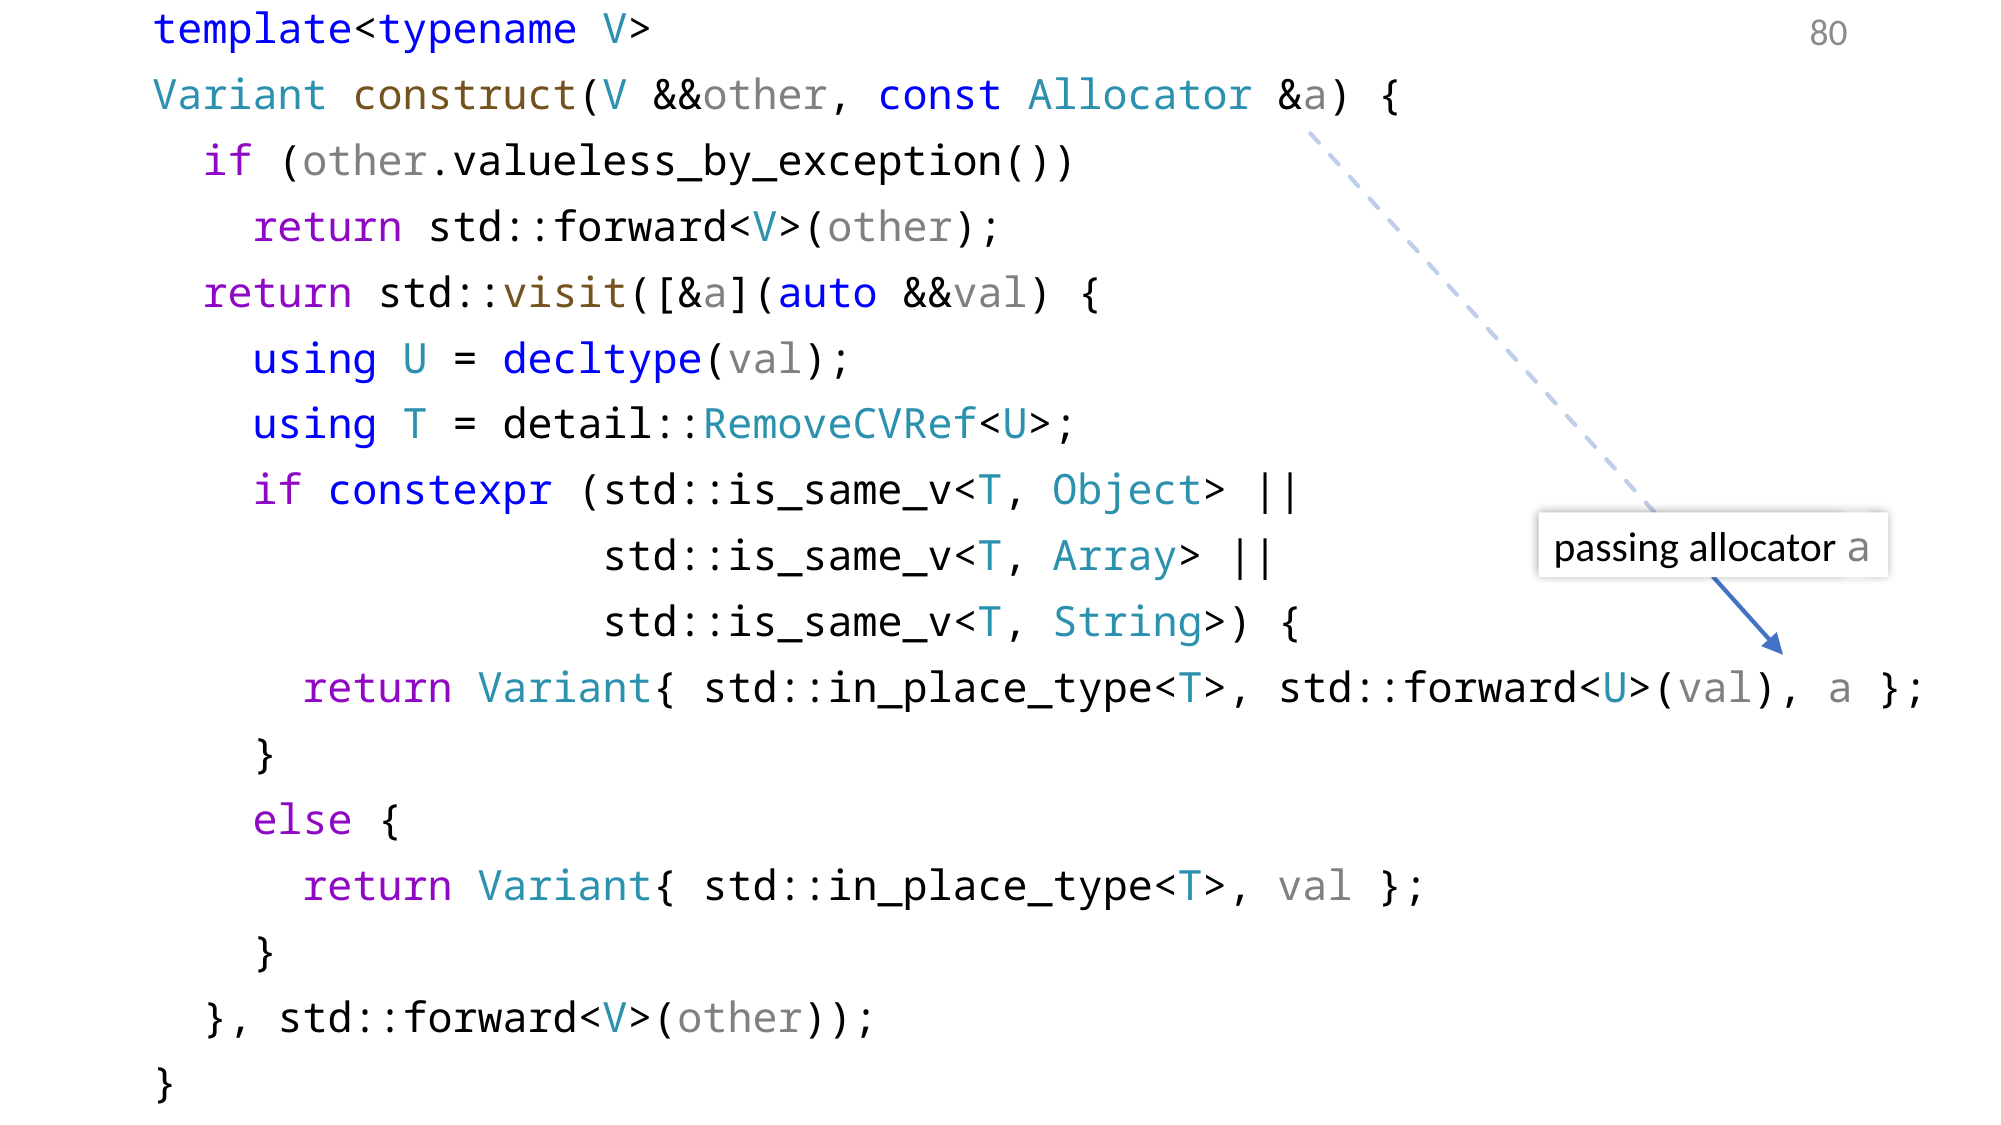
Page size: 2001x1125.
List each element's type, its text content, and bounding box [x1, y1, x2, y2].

text_box passing allocator a [1714, 512, 1889, 578]
slide_number 79 [1412, 0, 1863, 60]
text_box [1713, 577, 1784, 655]
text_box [1303, 125, 1714, 579]
list template<typename V> Variant construct(V &&other, const Allocator &a) { if (other.valueless_by_exception()) return std::forward<V>(other); return std::visit([&a](auto &&val) { using U = decltype(val); using T = detail::RemoveCVRef<U>; if constexpr (std::is_same_v<T, Object> || std::is_same_v<T, Array> || std::is_same_v<T, String>) { return Variant{ std::in_place_type<T>, std::forward<U>(val), a }; } else { return Variant{ std::in_place_type<T>, val }; } }, std::forward<V>(other)); } [137, 0, 2000, 1125]
